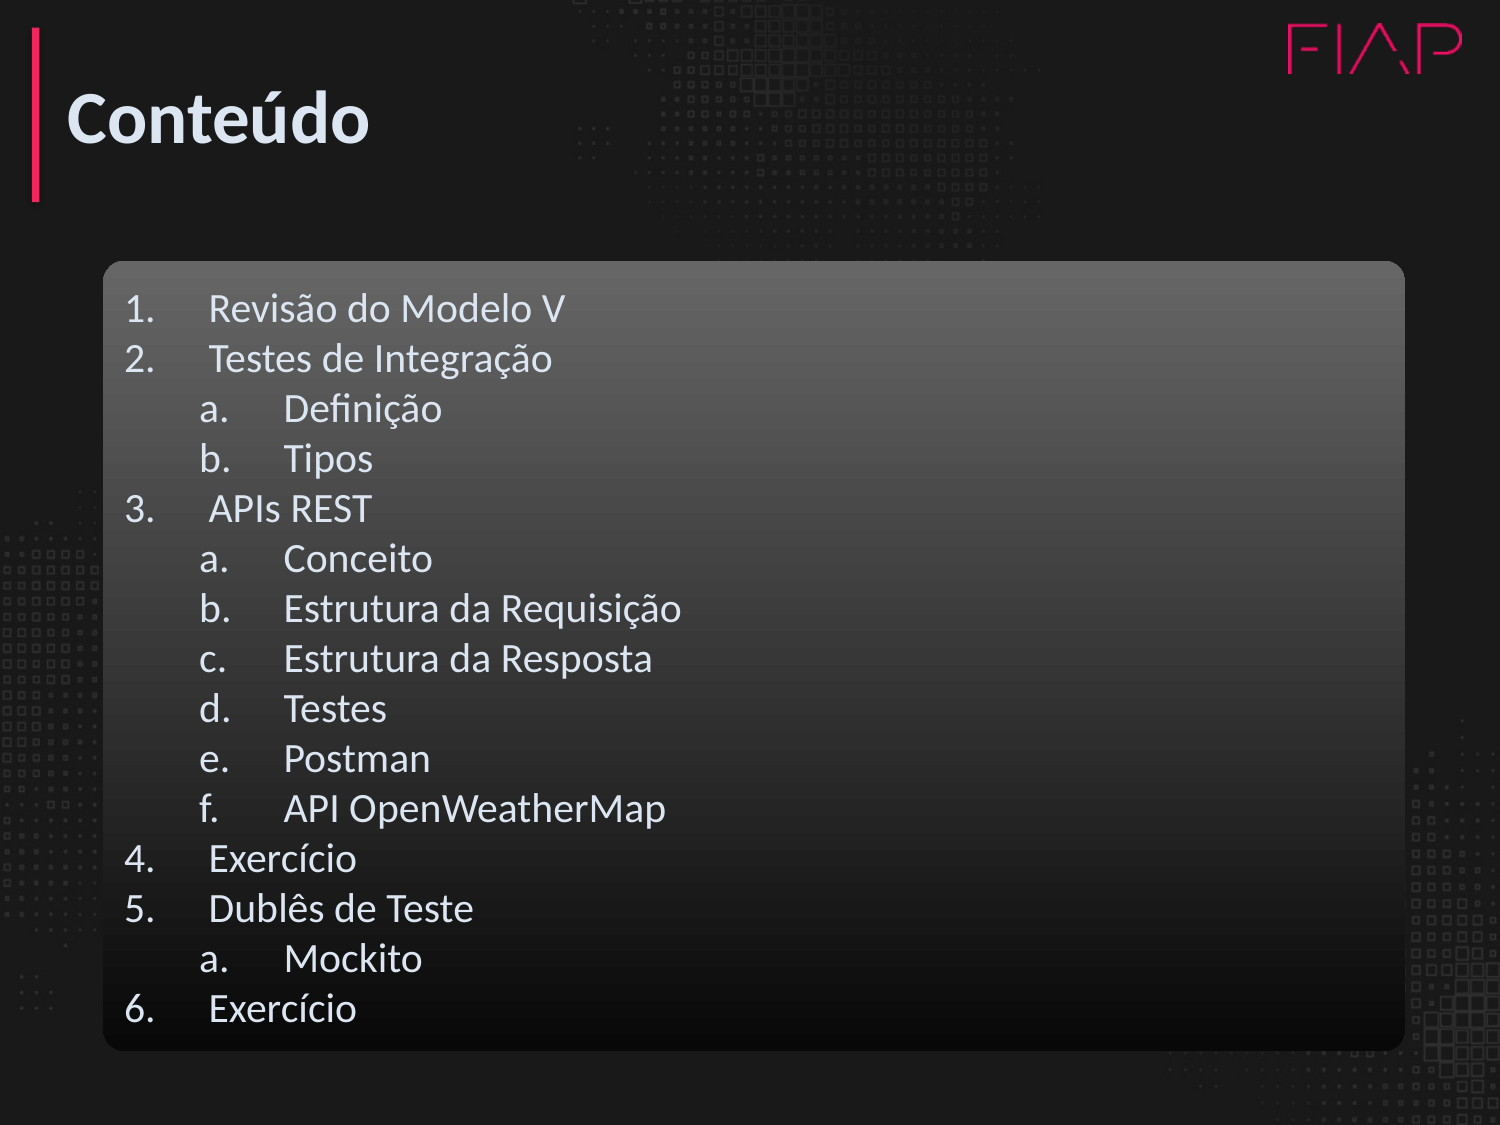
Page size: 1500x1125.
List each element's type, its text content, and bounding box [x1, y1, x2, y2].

text_box [31, 27, 40, 203]
text_box Revisão do Modelo V Testes de Integração Definição Tipos APIs REST Conceito Estrutura da Requisição Estrutura da Resposta Testes Postman API OpenWeatherMap Exercício Dublês de Teste Mockito Exercício [102, 260, 1406, 1052]
picture [0, 0, 1500, 1125]
text_box Conteúdo [52, 61, 386, 167]
